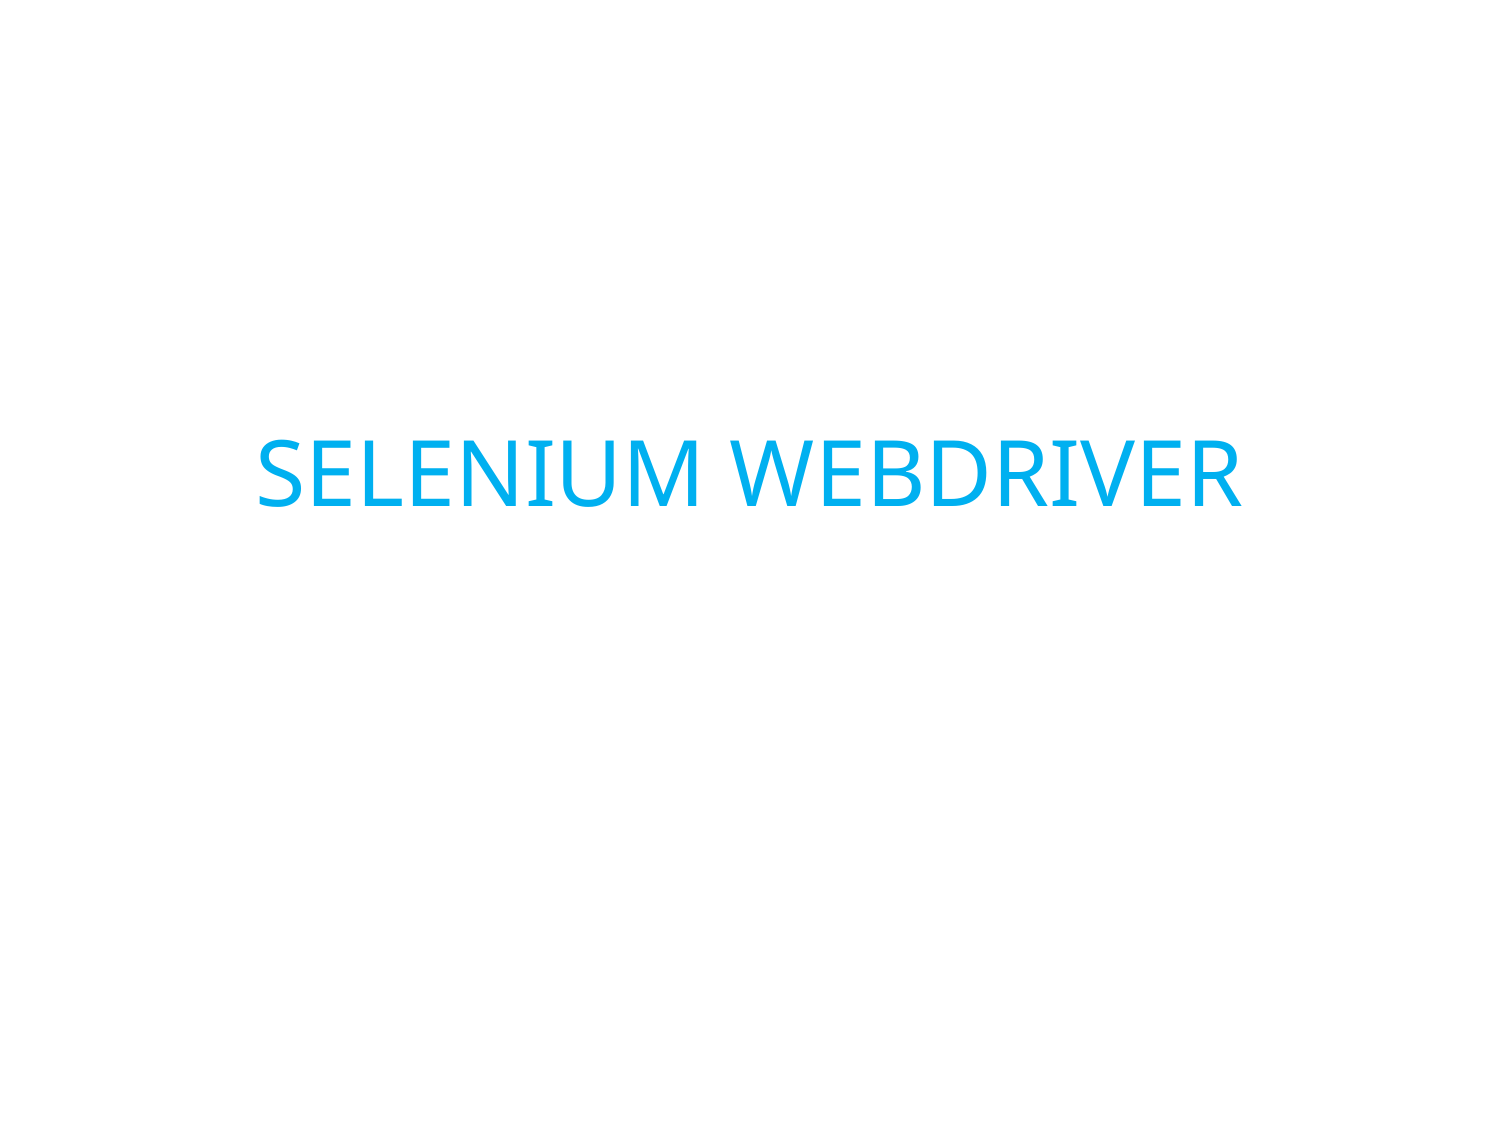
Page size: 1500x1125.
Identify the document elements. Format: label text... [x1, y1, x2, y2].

title SELENIUM WEBDRIVER [112, 349, 1388, 591]
